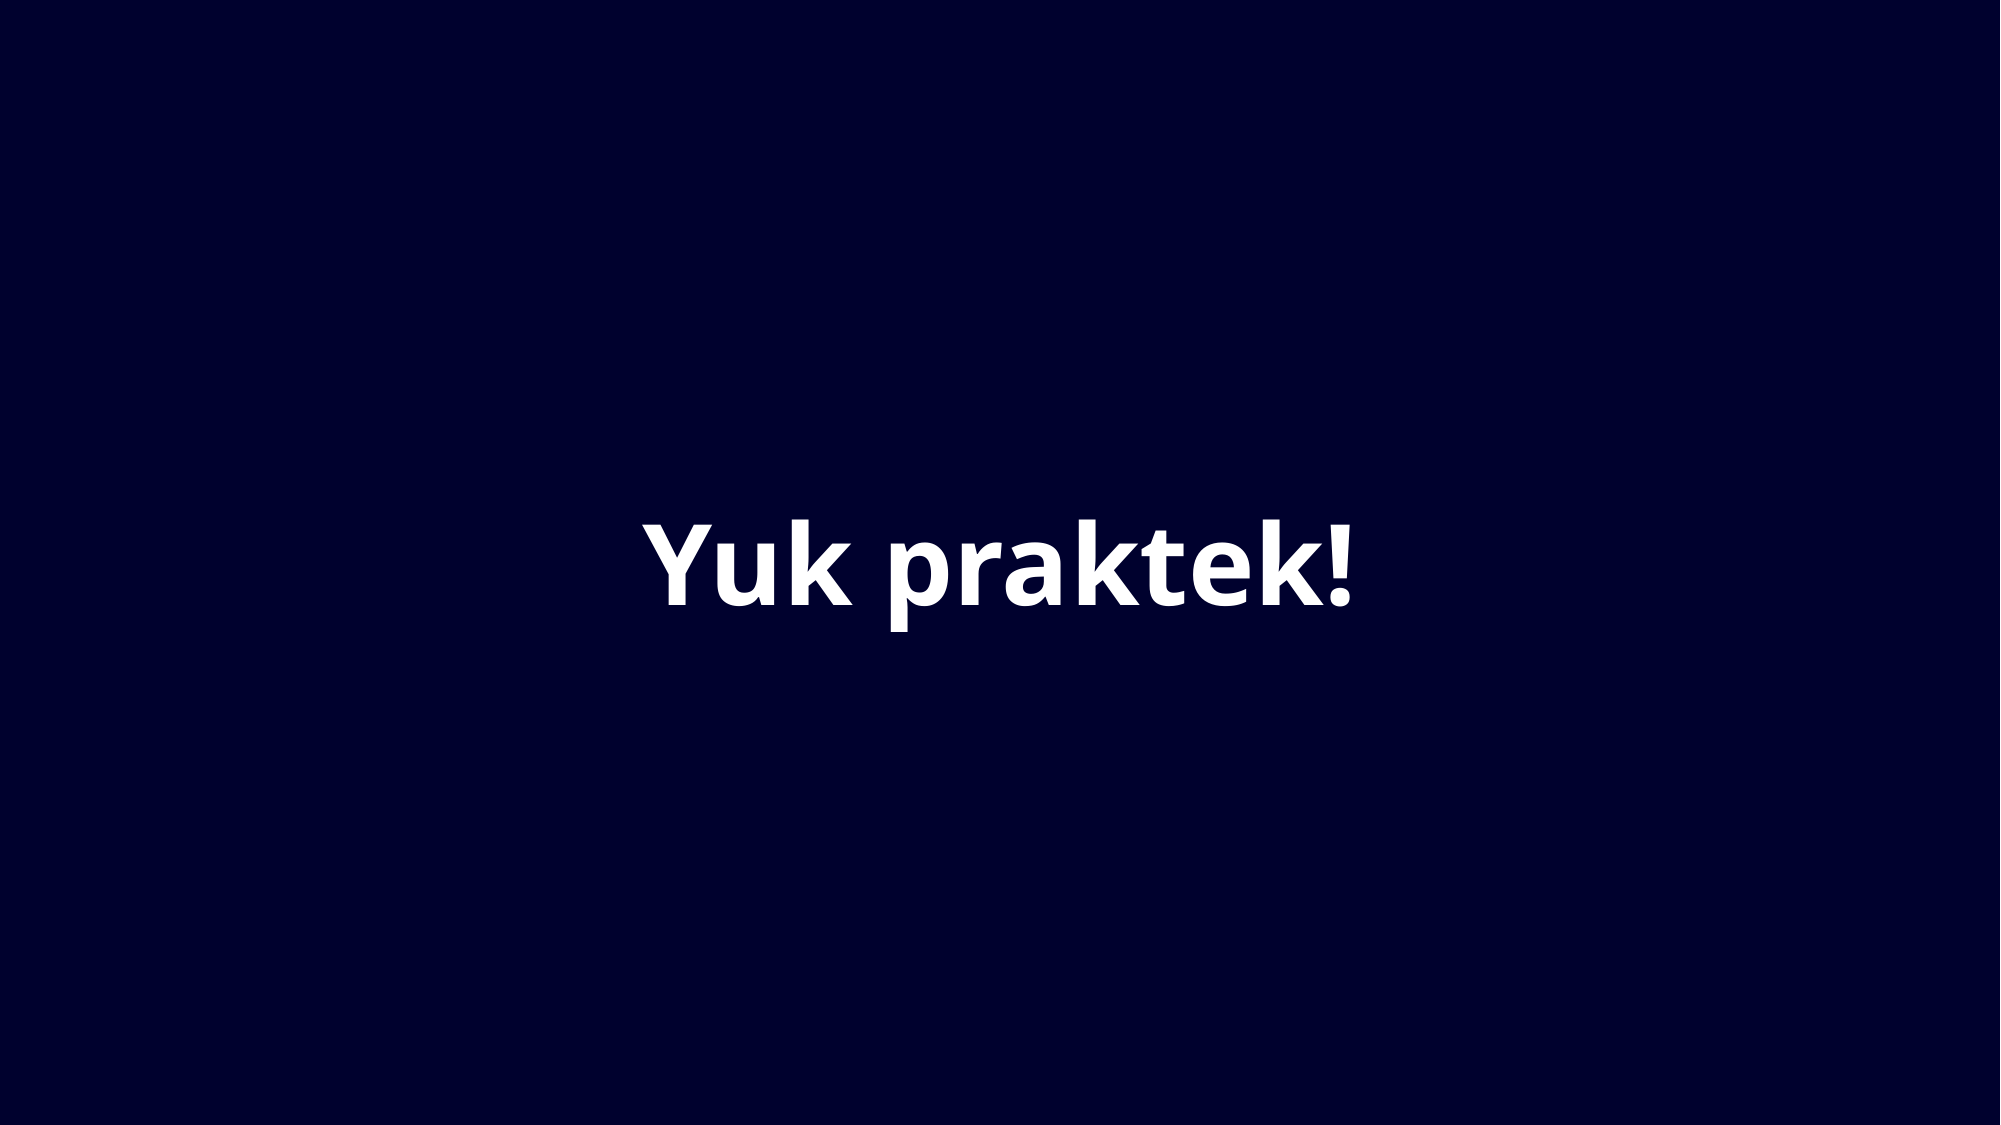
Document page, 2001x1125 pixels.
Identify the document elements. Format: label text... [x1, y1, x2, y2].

text_box Yuk praktek! [627, 485, 1373, 636]
